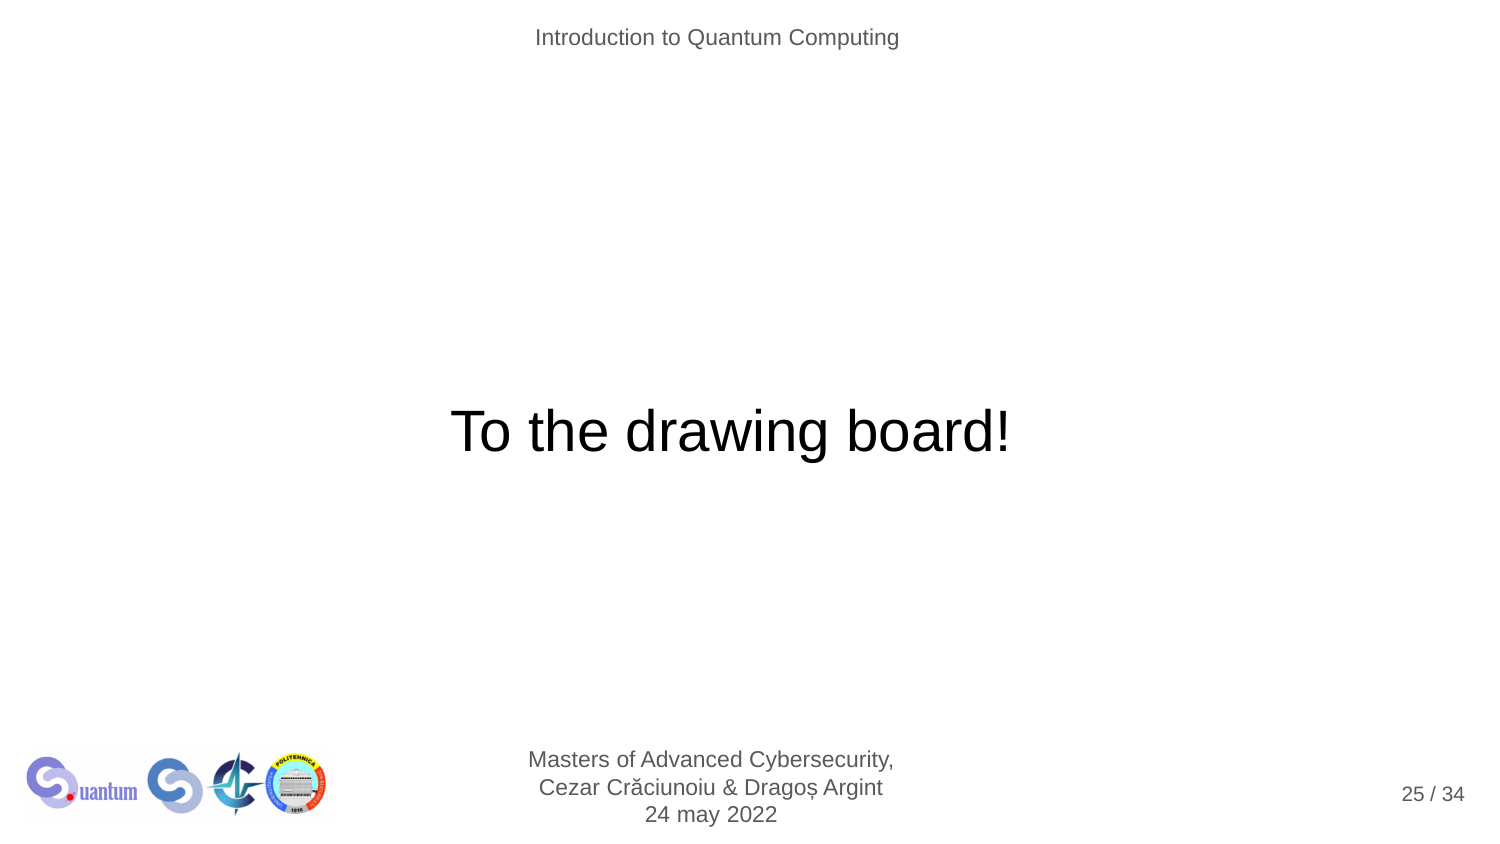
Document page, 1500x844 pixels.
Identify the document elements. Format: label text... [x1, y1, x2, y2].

text_box To the drawing board! [85, 377, 1379, 478]
picture [25, 748, 332, 826]
slide_number ‹#› / 34 [1370, 760, 1480, 826]
